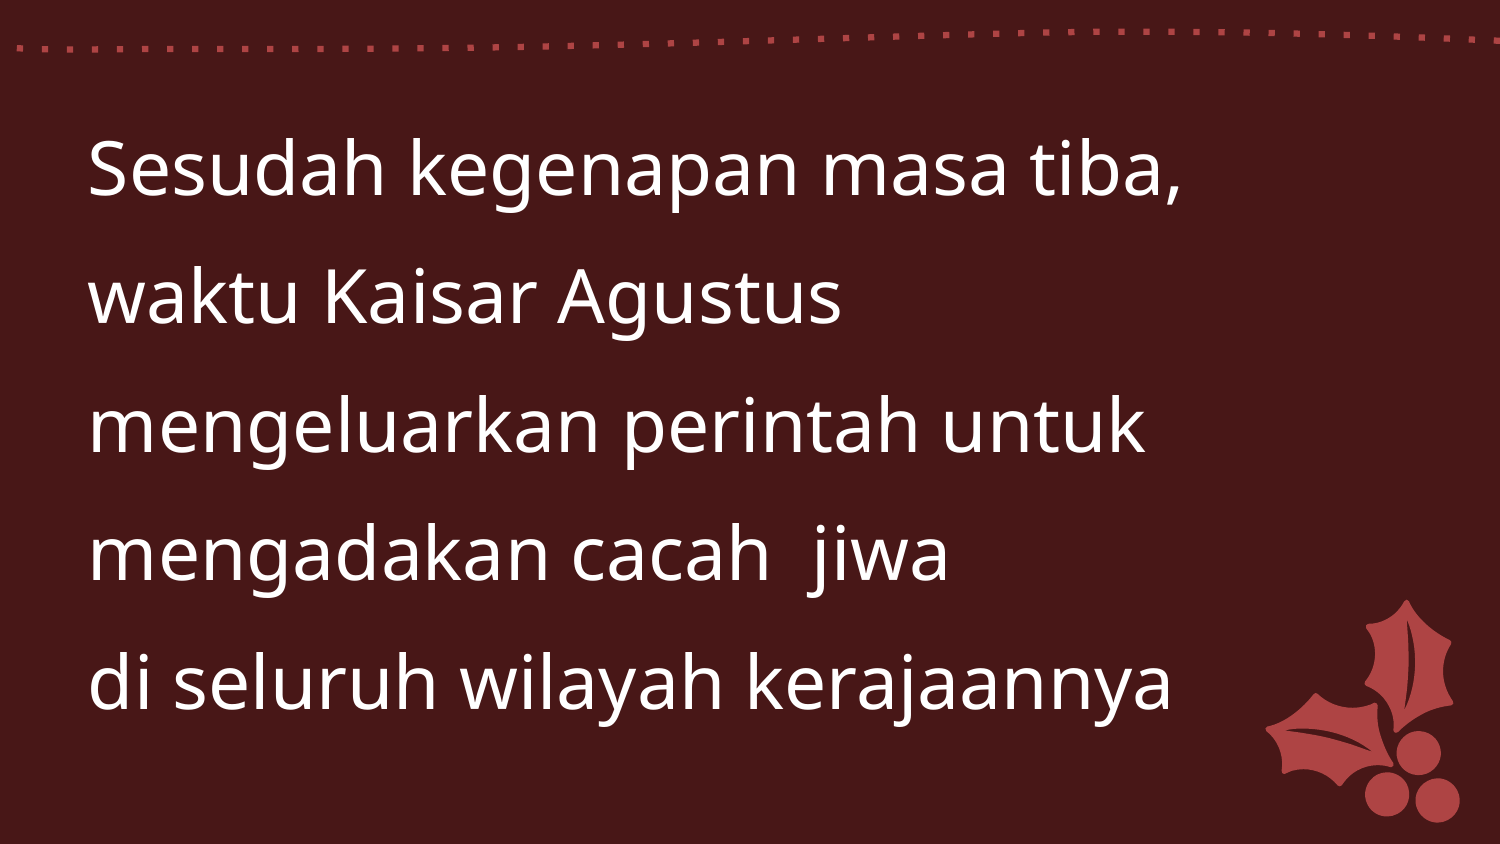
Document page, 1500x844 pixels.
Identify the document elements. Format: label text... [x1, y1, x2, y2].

text_box Sesudah kegenapan masa tiba, waktu Kaisar Agustus mengeluarkan perintah untuk mengadakan cacah jiwa di seluruh wilayah kerajaannya [47, 92, 1460, 593]
